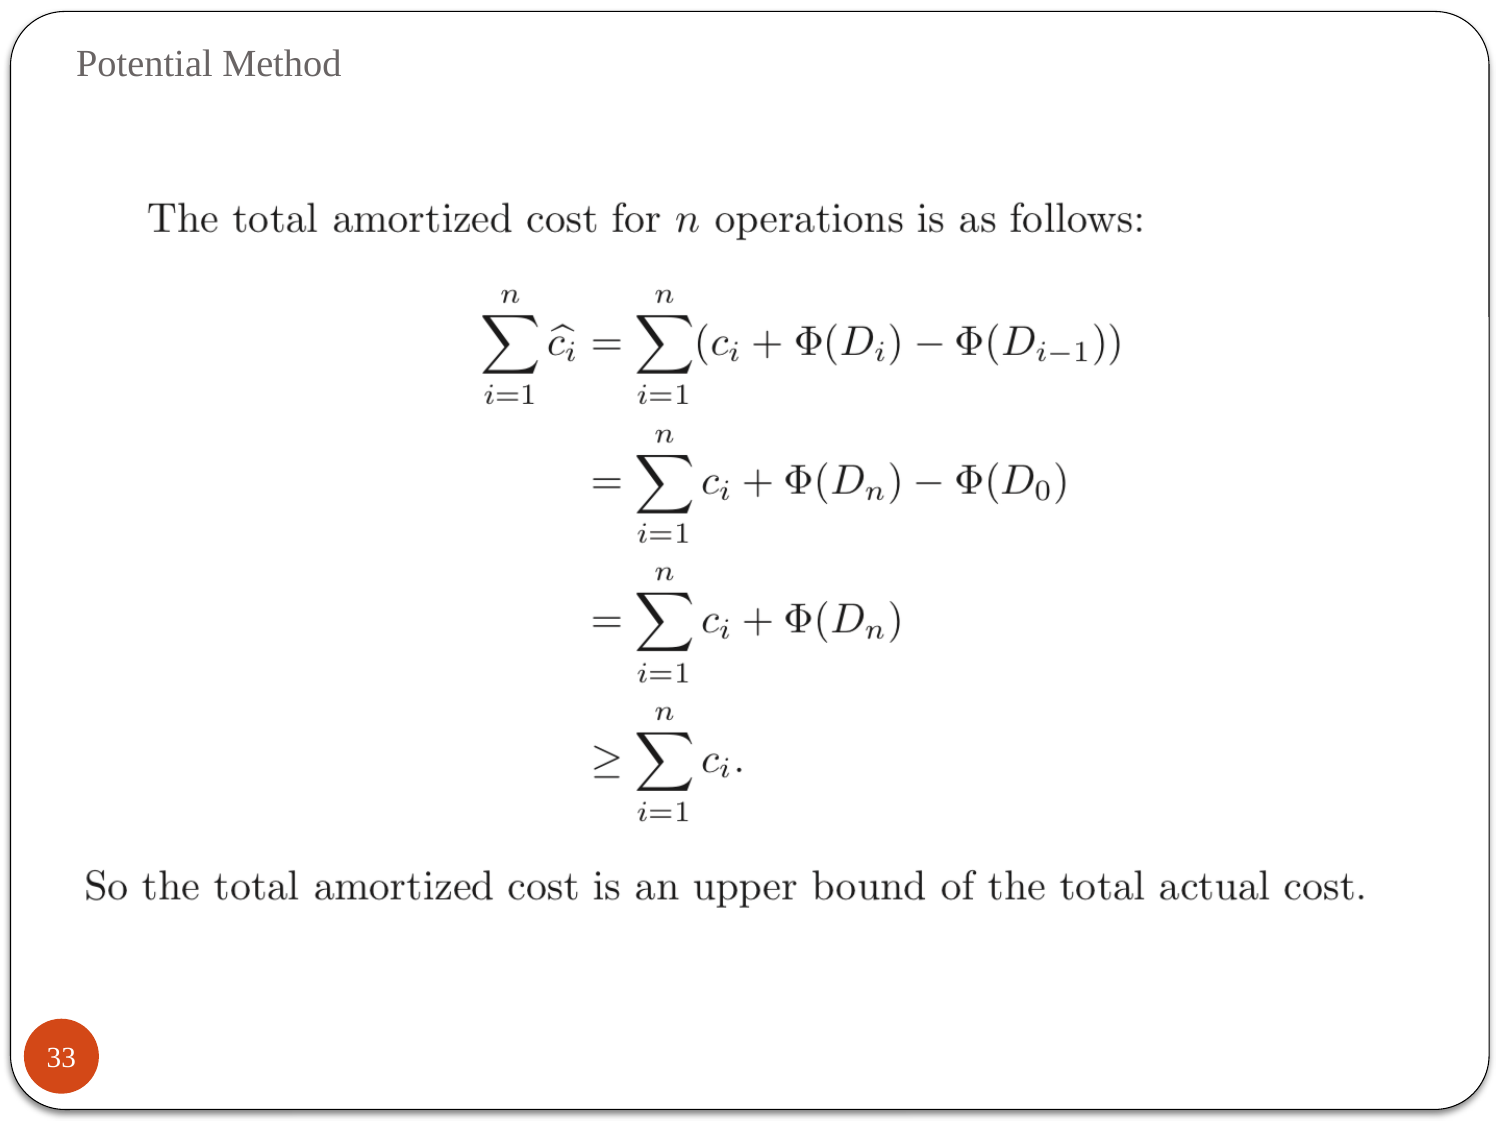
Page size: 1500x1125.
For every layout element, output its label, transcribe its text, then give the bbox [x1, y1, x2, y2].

title Potential Method [61, 30, 1337, 100]
picture [26, 163, 1474, 962]
slide_number 33 [23, 1018, 99, 1094]
